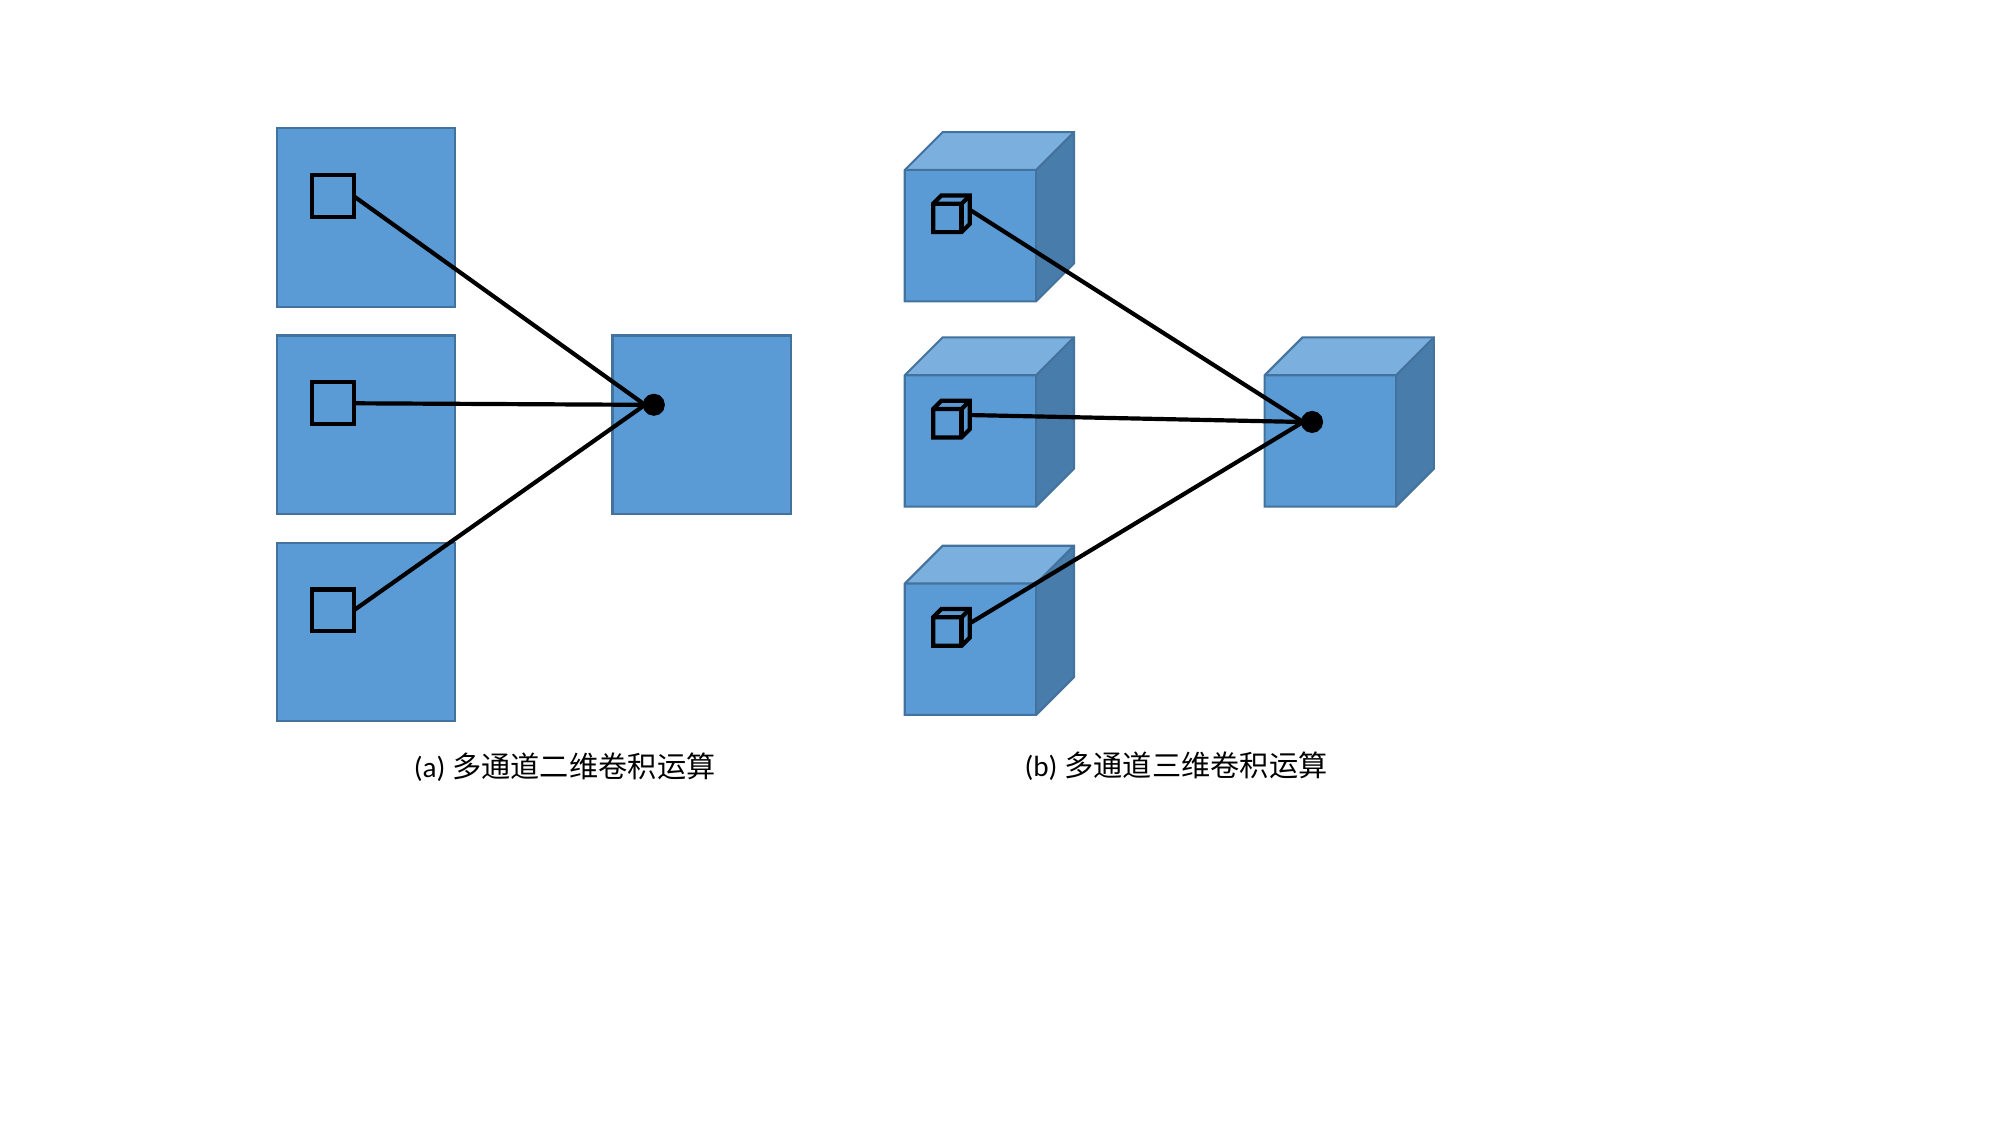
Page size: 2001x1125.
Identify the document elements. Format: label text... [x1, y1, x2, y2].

text_box [311, 381, 353, 425]
text_box [276, 127, 456, 308]
text_box [311, 174, 355, 218]
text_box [909, 547, 969, 582]
text_box [311, 588, 355, 632]
text_box [276, 542, 456, 722]
text_box [903, 131, 1076, 303]
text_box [353, 196, 645, 403]
text_box [276, 334, 353, 515]
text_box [937, 611, 965, 616]
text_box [353, 404, 645, 611]
text_box (a)多通道二维卷积运算 [399, 741, 731, 791]
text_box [938, 197, 965, 202]
text_box [1304, 411, 1323, 432]
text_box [938, 402, 966, 407]
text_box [969, 209, 1304, 414]
text_box (b)多通道三维卷积运算 [1009, 740, 1343, 790]
text_box [903, 336, 969, 508]
text_box [932, 194, 971, 234]
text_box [909, 339, 969, 374]
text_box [1304, 339, 1429, 374]
text_box [932, 399, 969, 439]
text_box Input [910, 134, 1069, 168]
text_box [645, 334, 792, 515]
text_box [969, 421, 1304, 624]
text_box [932, 608, 971, 647]
text_box [1304, 336, 1435, 508]
text_box [645, 394, 664, 415]
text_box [969, 414, 1304, 421]
text_box [903, 544, 1076, 716]
